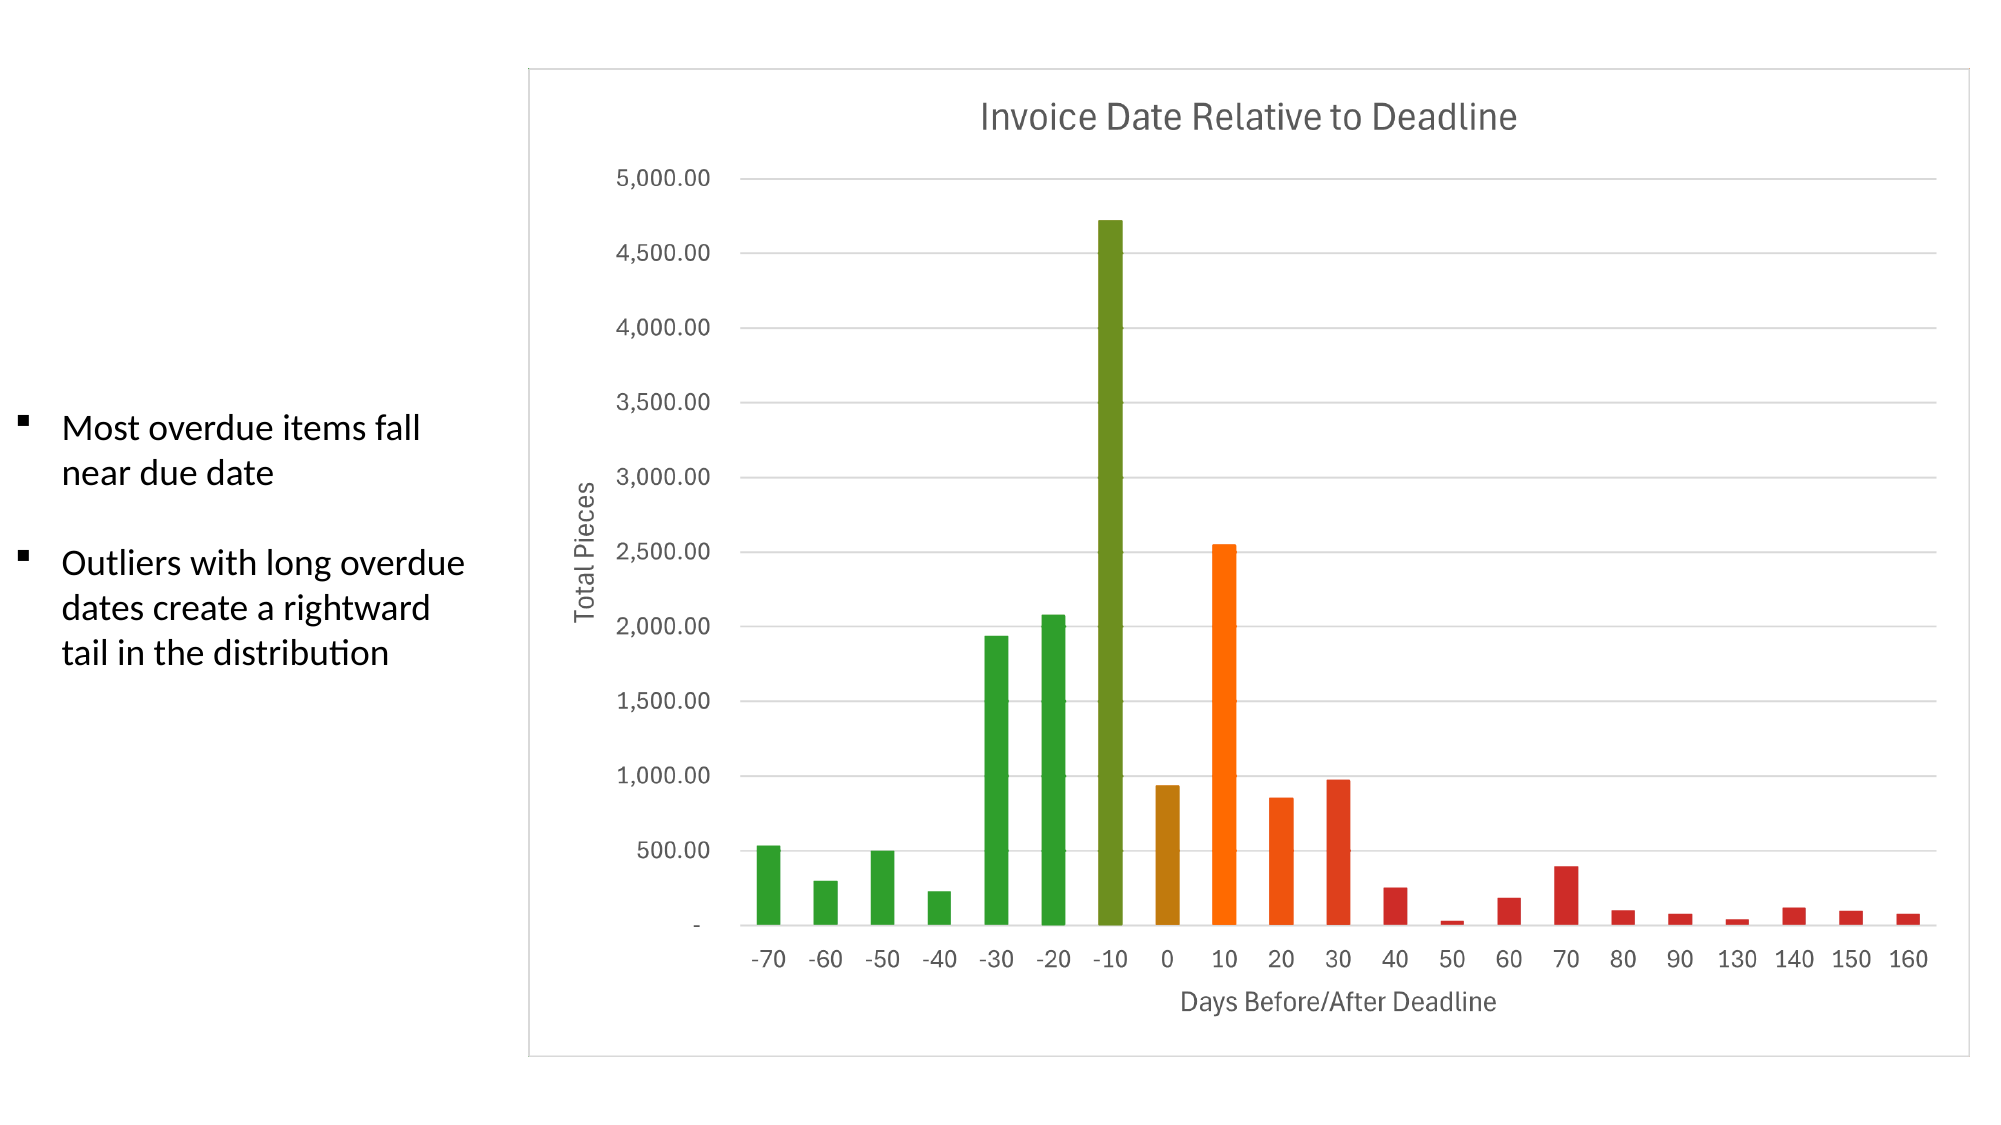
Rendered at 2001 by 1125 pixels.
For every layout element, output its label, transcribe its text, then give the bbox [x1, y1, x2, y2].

picture [528, 68, 1970, 1057]
text_box Most overdue items fall near due date Outliers with long overdue dates create a rightward tail in the distribution [0, 395, 485, 726]
